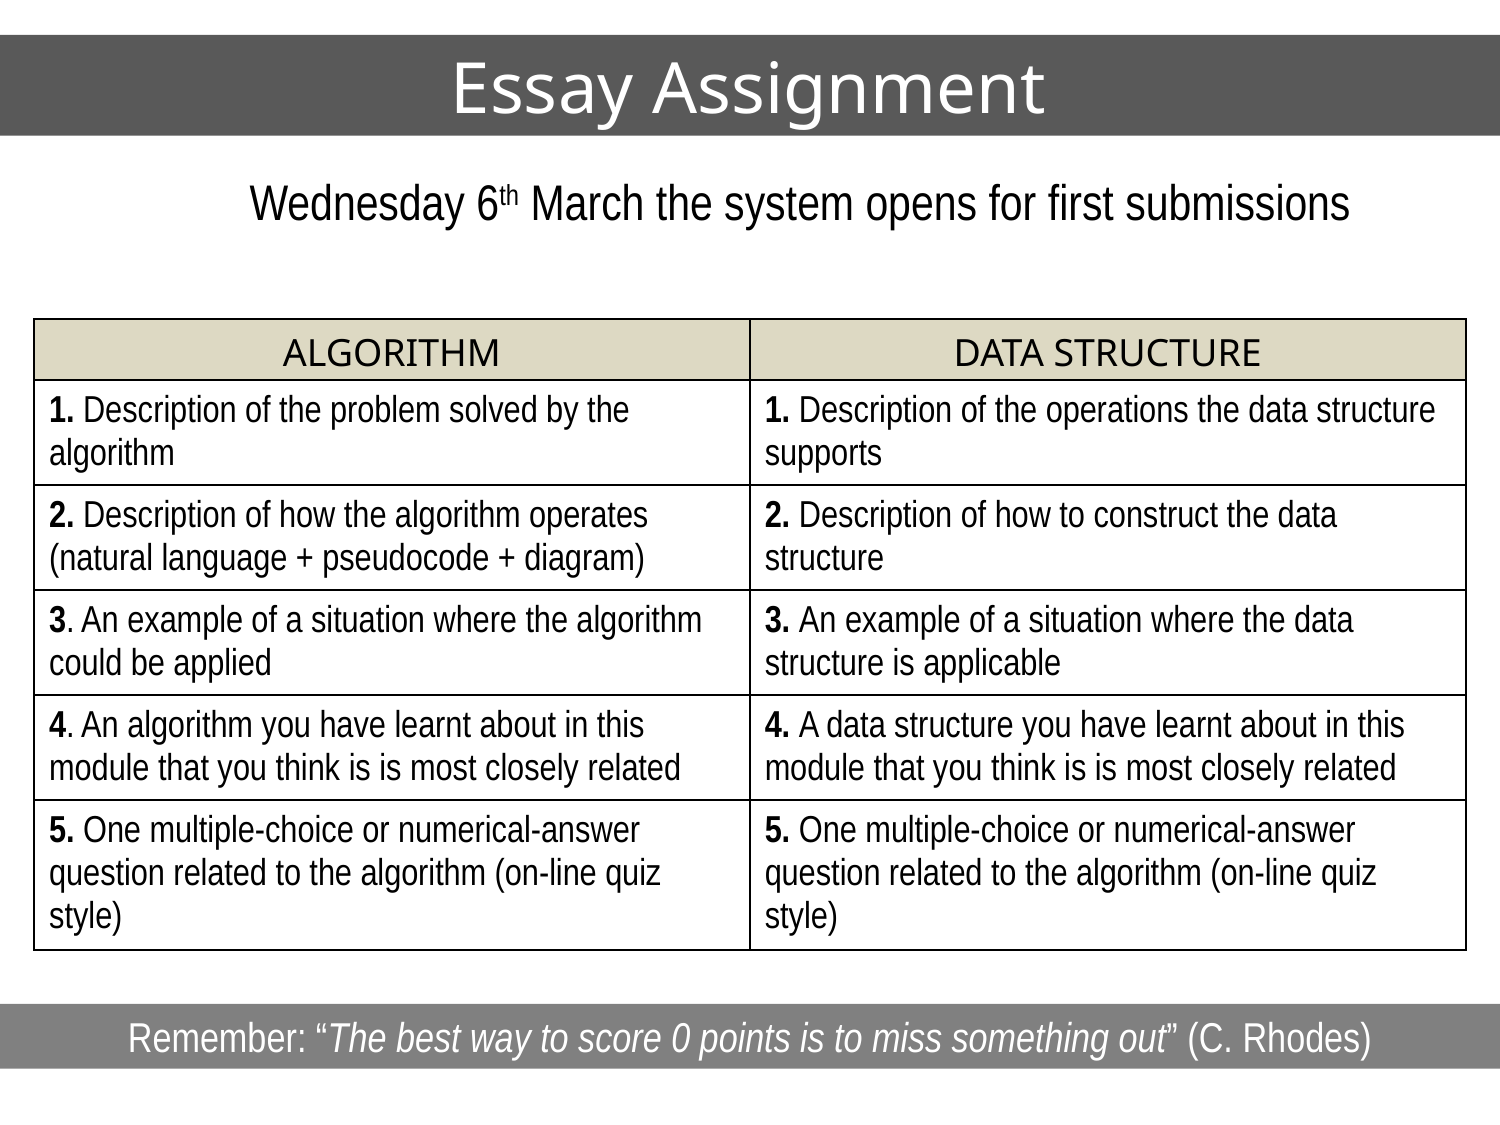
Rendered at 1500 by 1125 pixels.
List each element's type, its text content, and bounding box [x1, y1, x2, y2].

table_cell 4. An algorithm you have learnt about in this module that you think is is most closely related [35, 696, 749, 799]
table_cell 1. Description of the operations the data structure supports [751, 381, 1465, 484]
title Essay Assignment [0, 34, 1500, 136]
table_cell 4. A data structure you have learnt about in this module that you think is is most closely related [751, 696, 1465, 799]
table_cell 5. One multiple-choice or numerical-answer question related to the algorithm (on-line quiz style) [751, 801, 1465, 949]
table_cell 3. An example of a situation where the data structure is applicable [751, 591, 1465, 694]
table_cell 5. One multiple-choice or numerical-answer question related to the algorithm (on-line quiz style) [35, 801, 749, 949]
table_cell 1. Description of the problem solved by the algorithm [35, 381, 749, 484]
table_cell 3. An example of a situation where the algorithm could be applied [35, 591, 749, 694]
text_box Wednesday 6th March the system opens for first submissions [234, 163, 1367, 238]
table_header DATA STRUCTURE [751, 320, 1465, 379]
table_cell 2. Description of how the algorithm operates (natural language + pseudocode + diagram) [35, 486, 749, 589]
text_box Remember: “The best way to score 0 points is to miss something out” (C. Rhodes) [0, 1003, 1500, 1069]
table_header ALGORITHM [35, 320, 749, 379]
table_cell 2. Description of how to construct the data structure [751, 486, 1465, 589]
